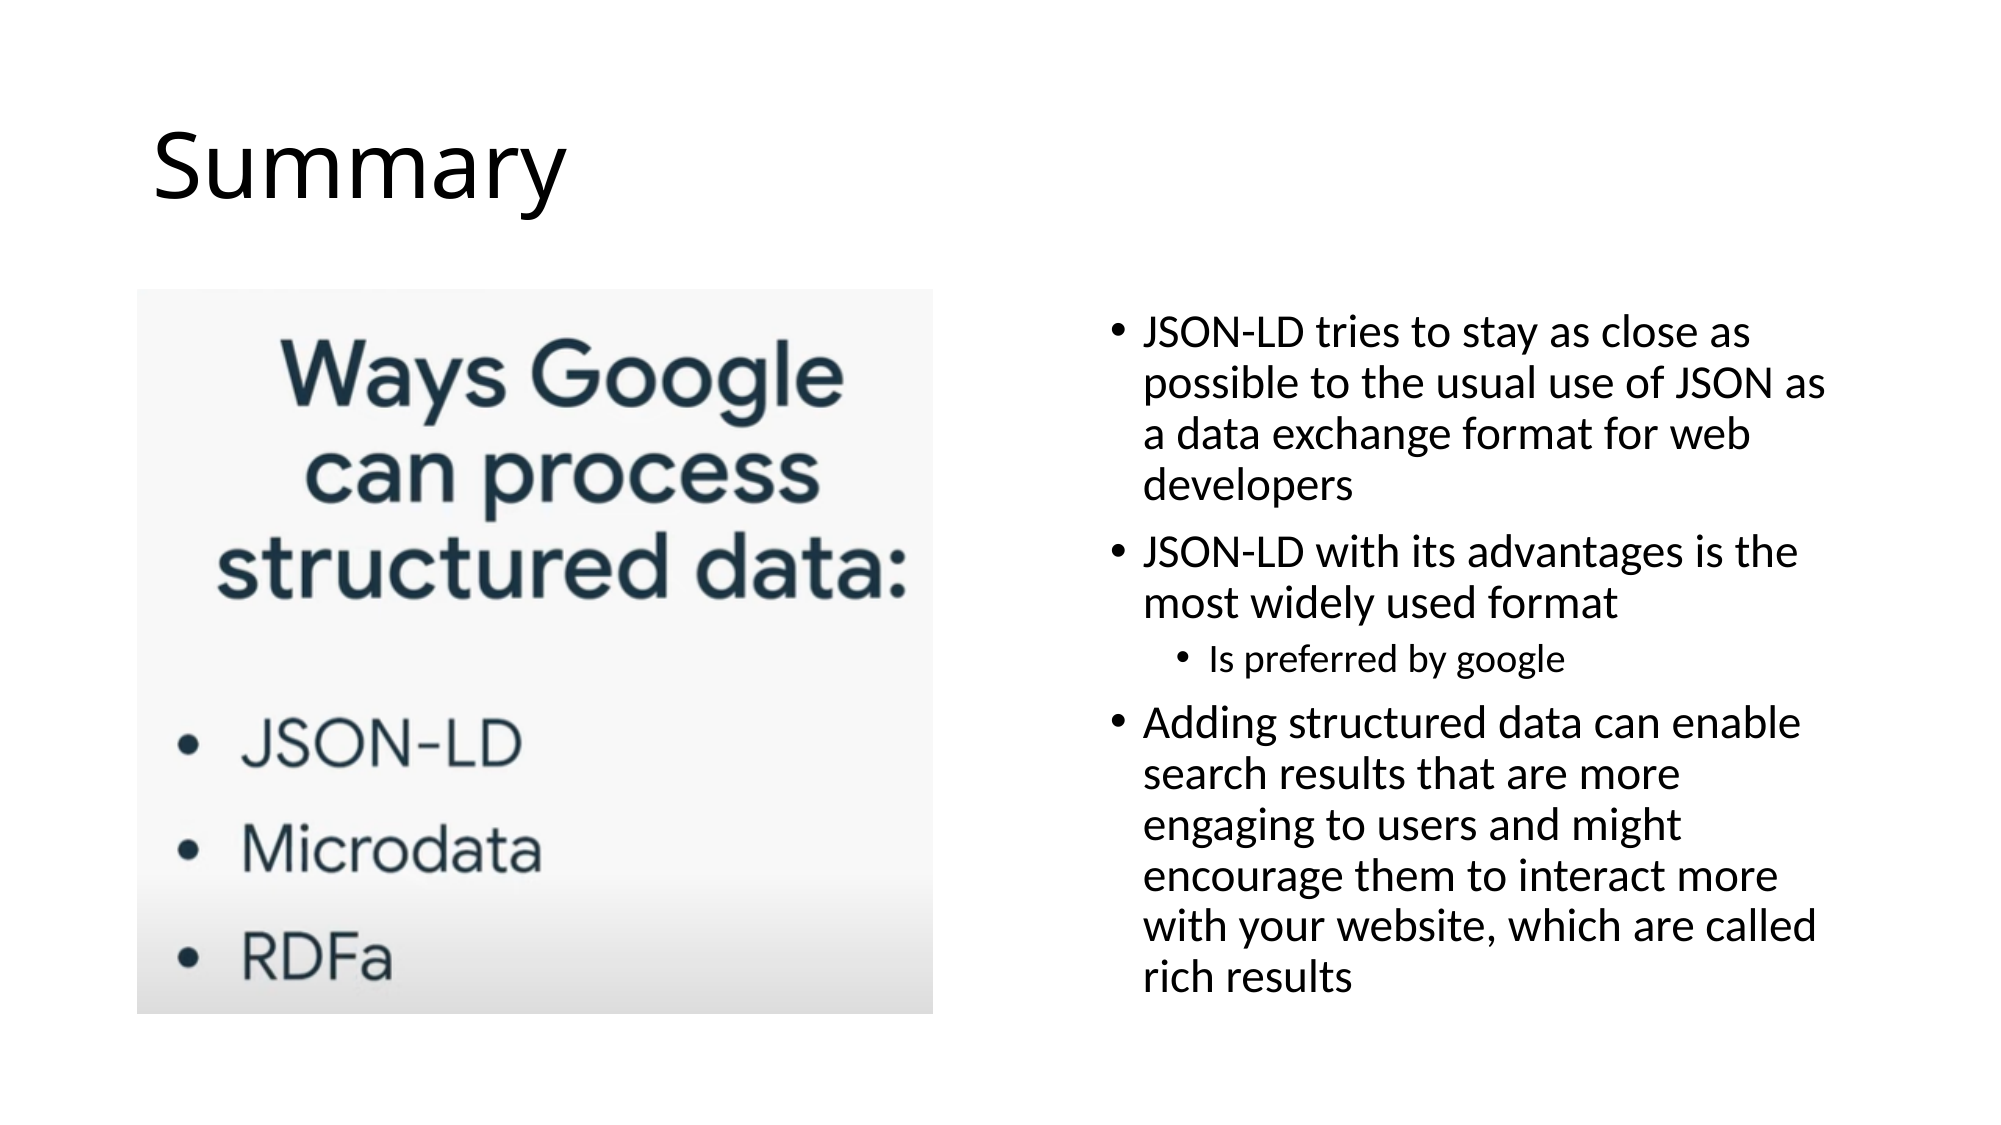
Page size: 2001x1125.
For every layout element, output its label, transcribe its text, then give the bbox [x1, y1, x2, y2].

picture [137, 289, 933, 1014]
title Summary [137, 59, 1863, 278]
list JSON-LD tries to stay as close as possible to the usual use of JSON as a data exchange format for web developers JSON-LD with its advantages is the most widely used format Is preferred by google Adding structured data can enable search results that are more engaging to users and might encourage them to interact more with your website, which are called rich results [1095, 299, 1863, 1014]
